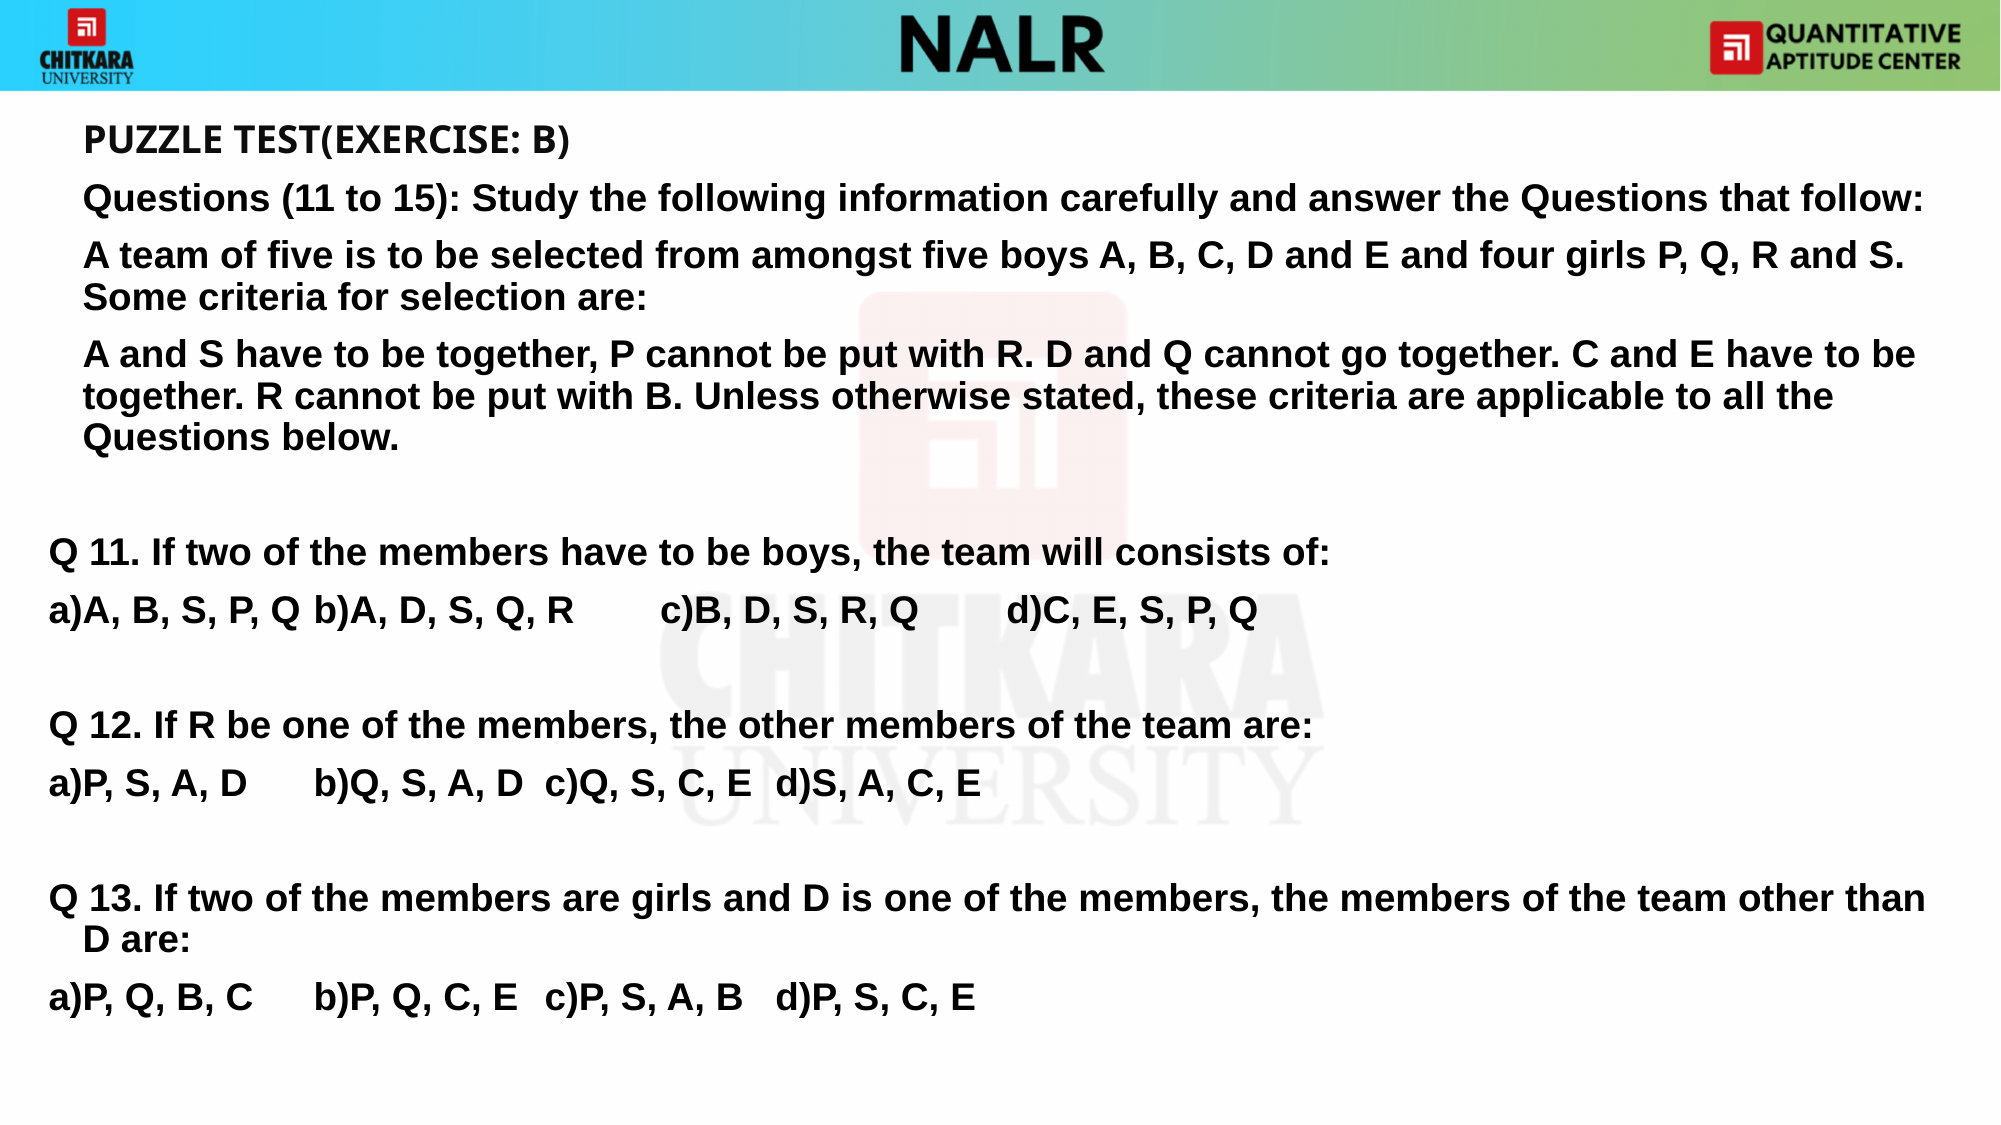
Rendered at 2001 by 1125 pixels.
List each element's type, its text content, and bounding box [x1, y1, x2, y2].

list PUZZLE TEST(EXERCISE: B) Questions (11 to 15): Study the following information carefully and answer the Questions that follow: A team of five is to be selected from amongst five boys A, B, C, D and E and four girls P, Q, R and S. Some criteria for selection are: A and S have to be together, P cannot be put with R. D and Q cannot go together. C and E have to be together. R cannot be put with B. Unless otherwise stated, these criteria are applicable to all the Questions below. Q 11. If two of the members have to be boys, the team will consists of: a)A, B, S, P, Q b)A, D, S, Q, R c)B, D, S, R, Q d)C, E, S, P, Q Q 12. If R be one of the members, the other members of the team are: a)P, S, A, D b)Q, S, A, D c)Q, S, C, E d)S, A, C, E Q 13. If two of the members are girls and D is one of the members, the members of the team other than D are: a)P, Q, B, C b)P, Q, C, E c)P, S, A, B d)P, S, C, E [33, 113, 1959, 1053]
picture [0, 0, 2001, 1125]
